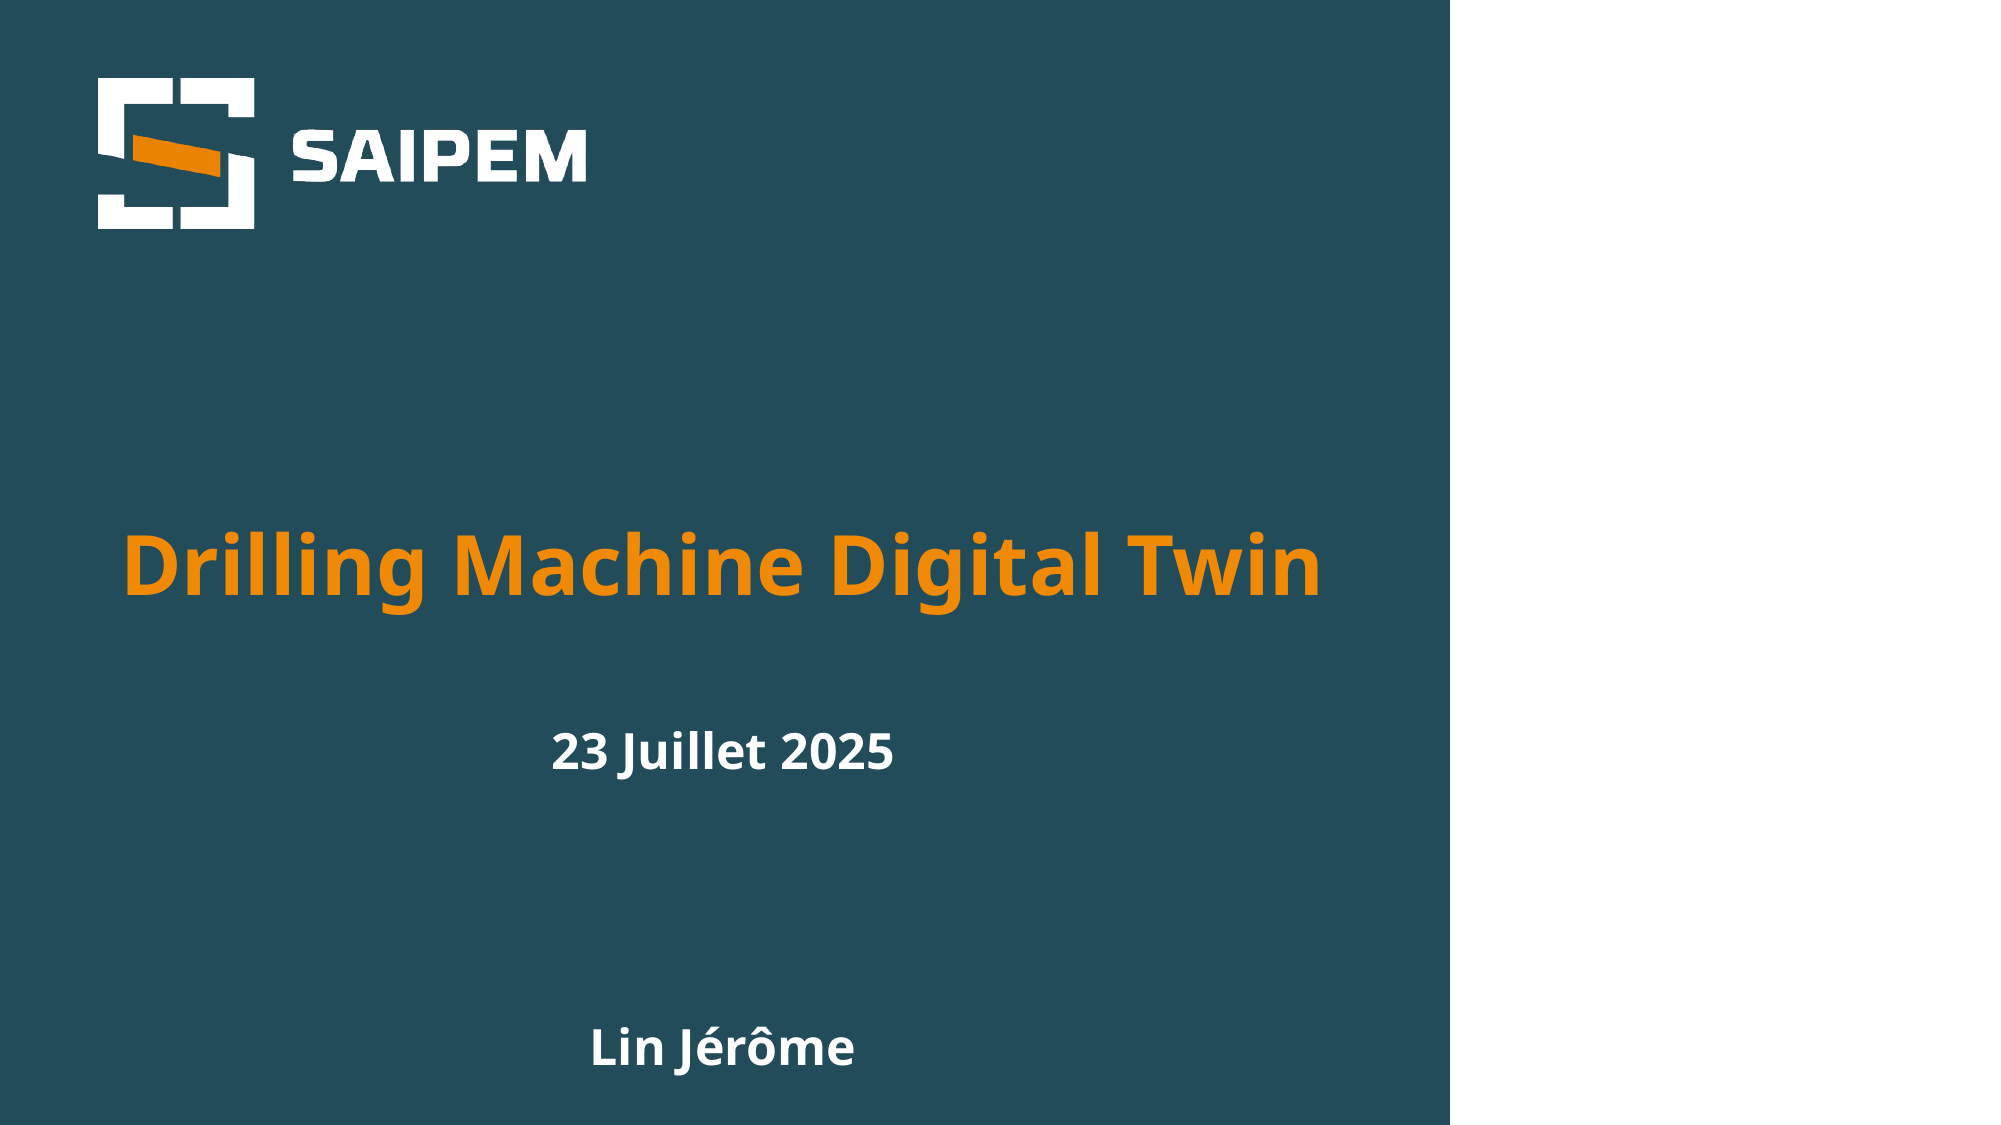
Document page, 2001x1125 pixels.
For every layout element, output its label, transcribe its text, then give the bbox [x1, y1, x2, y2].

text_box Lin Jérôme [98, 1008, 1347, 1084]
text_box [0, 0, 1451, 1125]
text_box 23 Juillet 2025 [98, 712, 1347, 788]
text_box Drilling Machine Digital Twin [98, 504, 1347, 620]
picture [98, 78, 587, 230]
